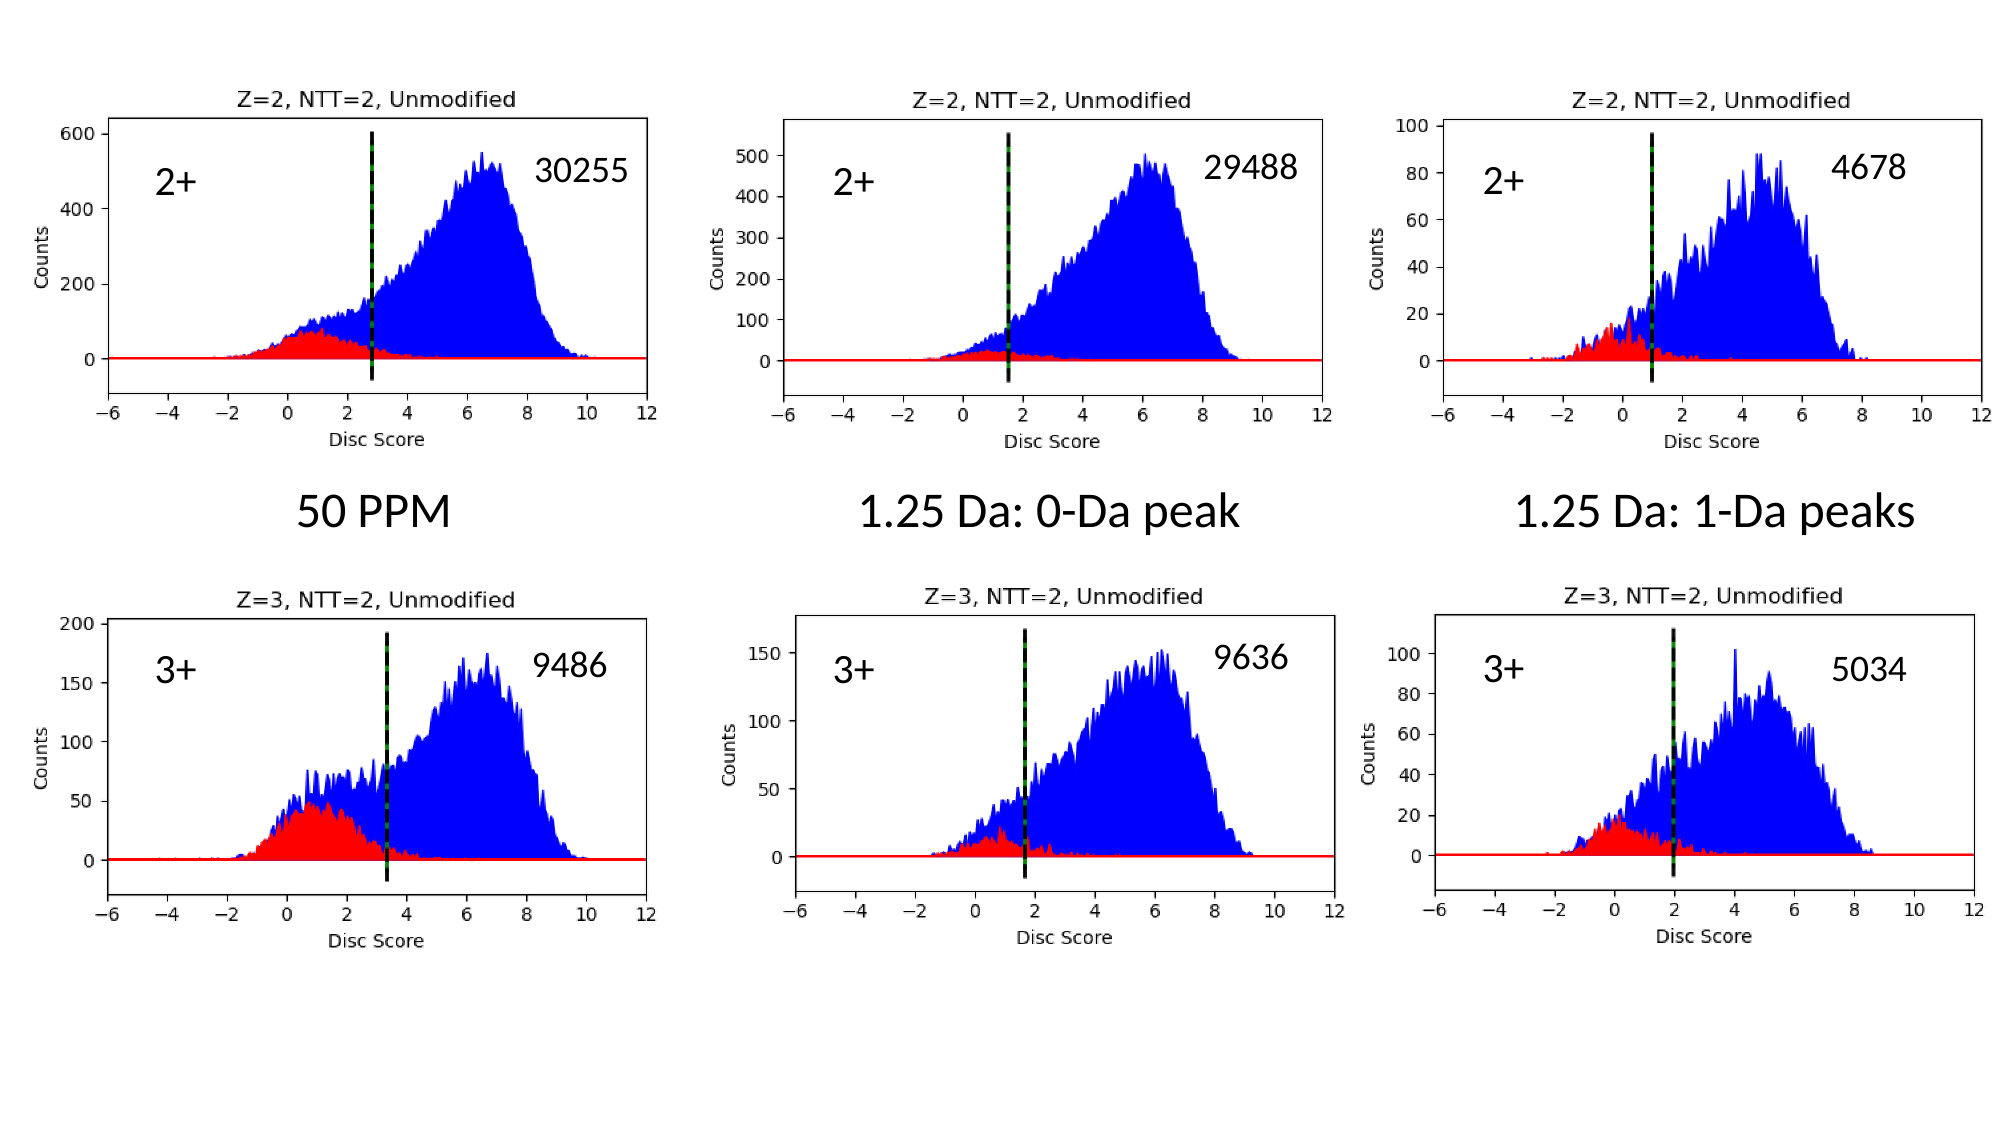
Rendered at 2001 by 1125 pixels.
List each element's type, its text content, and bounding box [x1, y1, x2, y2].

picture [701, 74, 1336, 460]
picture [707, 574, 1994, 955]
text_box 50 PPM [280, 470, 467, 546]
picture [17, 72, 664, 458]
text_box 1.25 Da: 0-Da peak [842, 470, 1256, 546]
picture [1352, 76, 1995, 460]
text_box 1.25 Da: 1-Da peaks [1498, 470, 1931, 546]
picture [9, 574, 664, 961]
